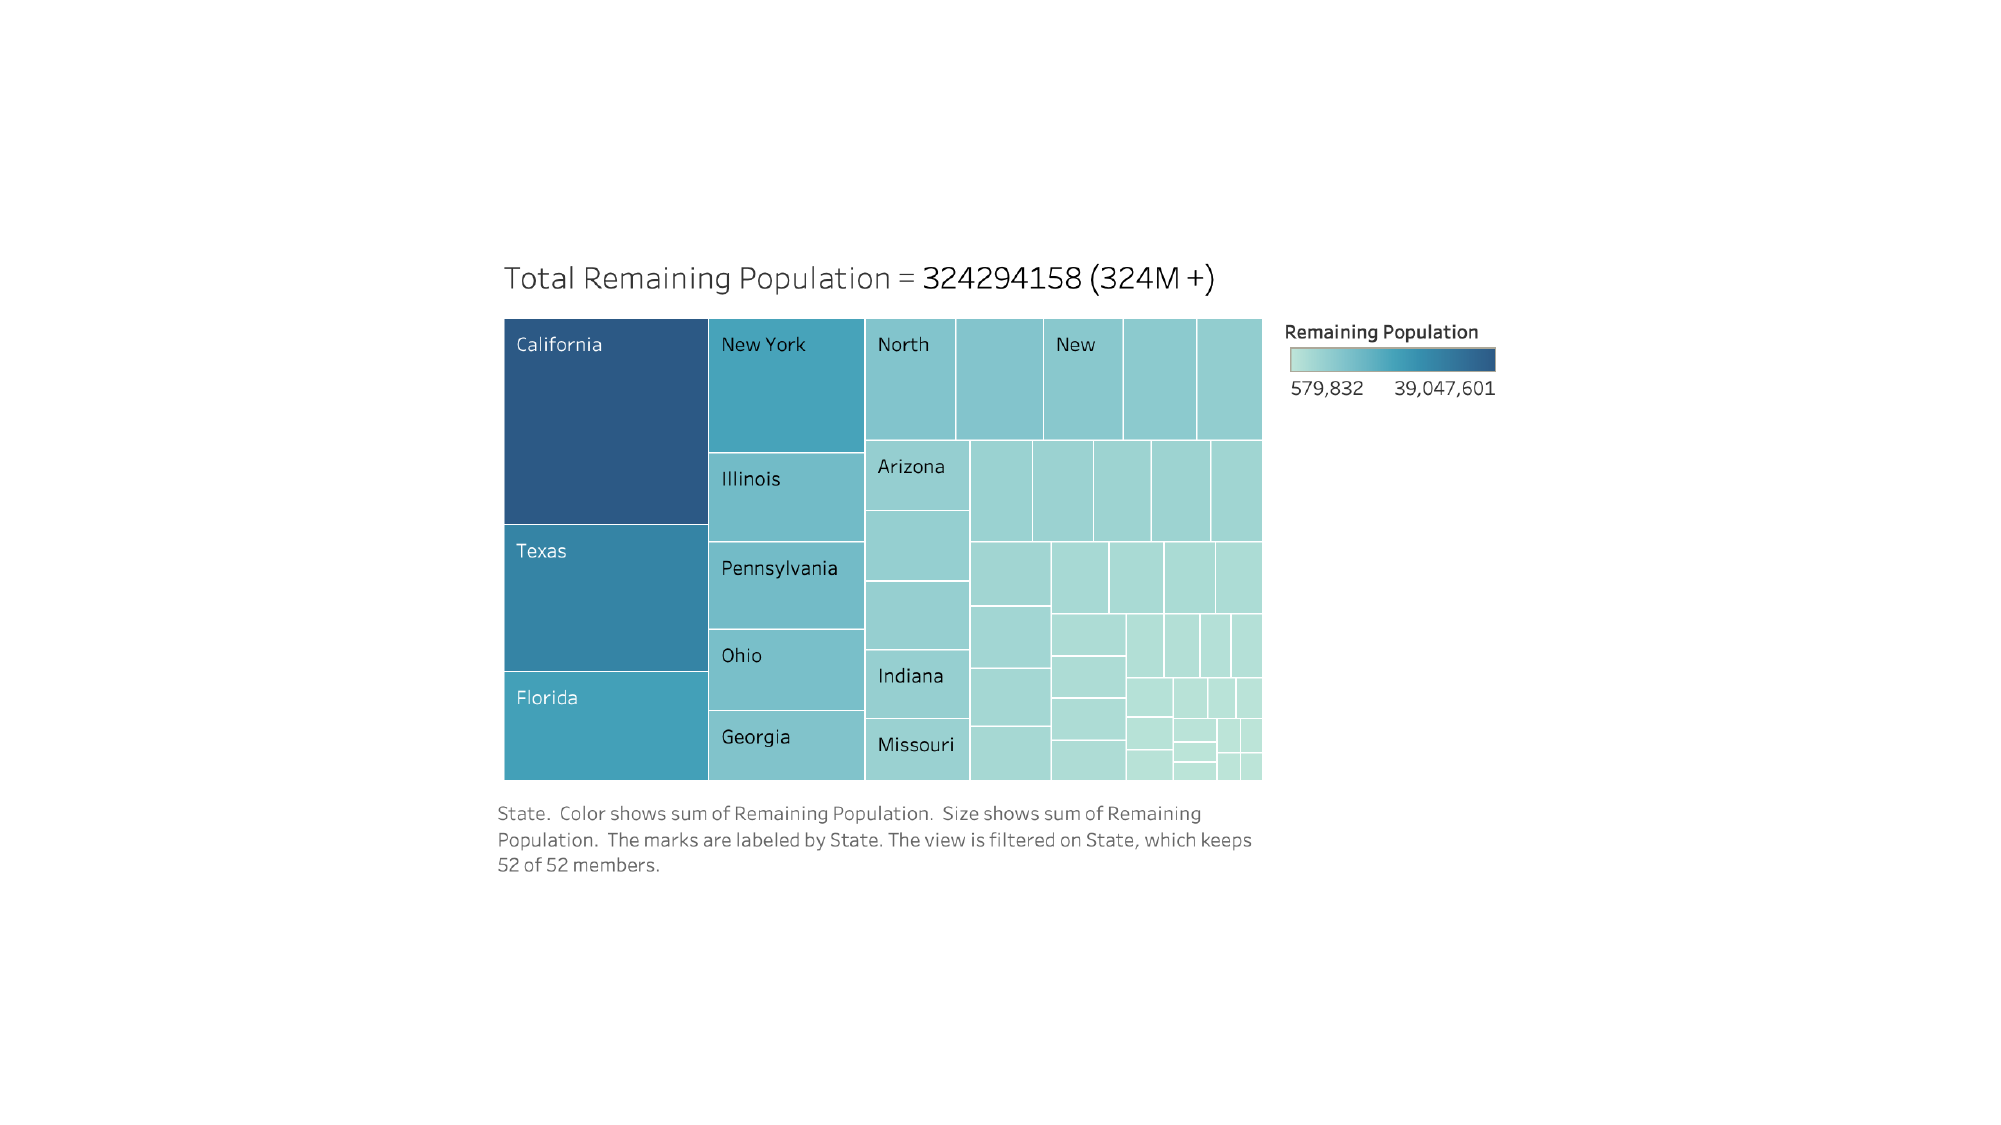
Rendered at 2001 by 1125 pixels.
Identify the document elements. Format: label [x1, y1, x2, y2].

picture [497, 245, 1503, 879]
